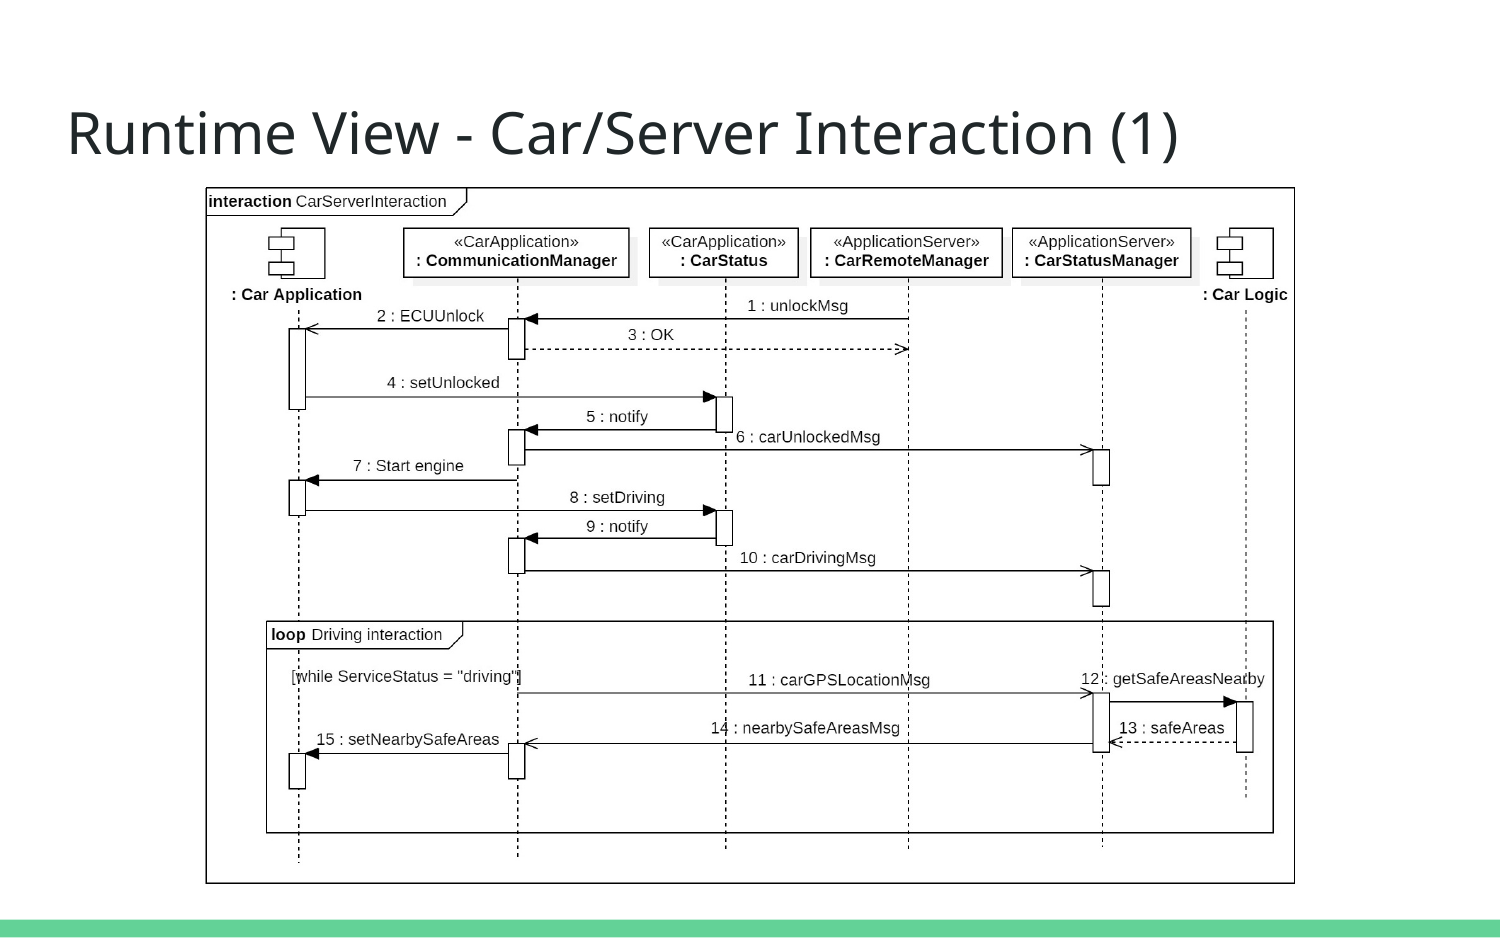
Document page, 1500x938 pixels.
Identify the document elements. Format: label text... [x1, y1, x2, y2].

title Runtime View - Car/Server Interaction (1) [51, 81, 1449, 186]
picture [202, 185, 1298, 888]
